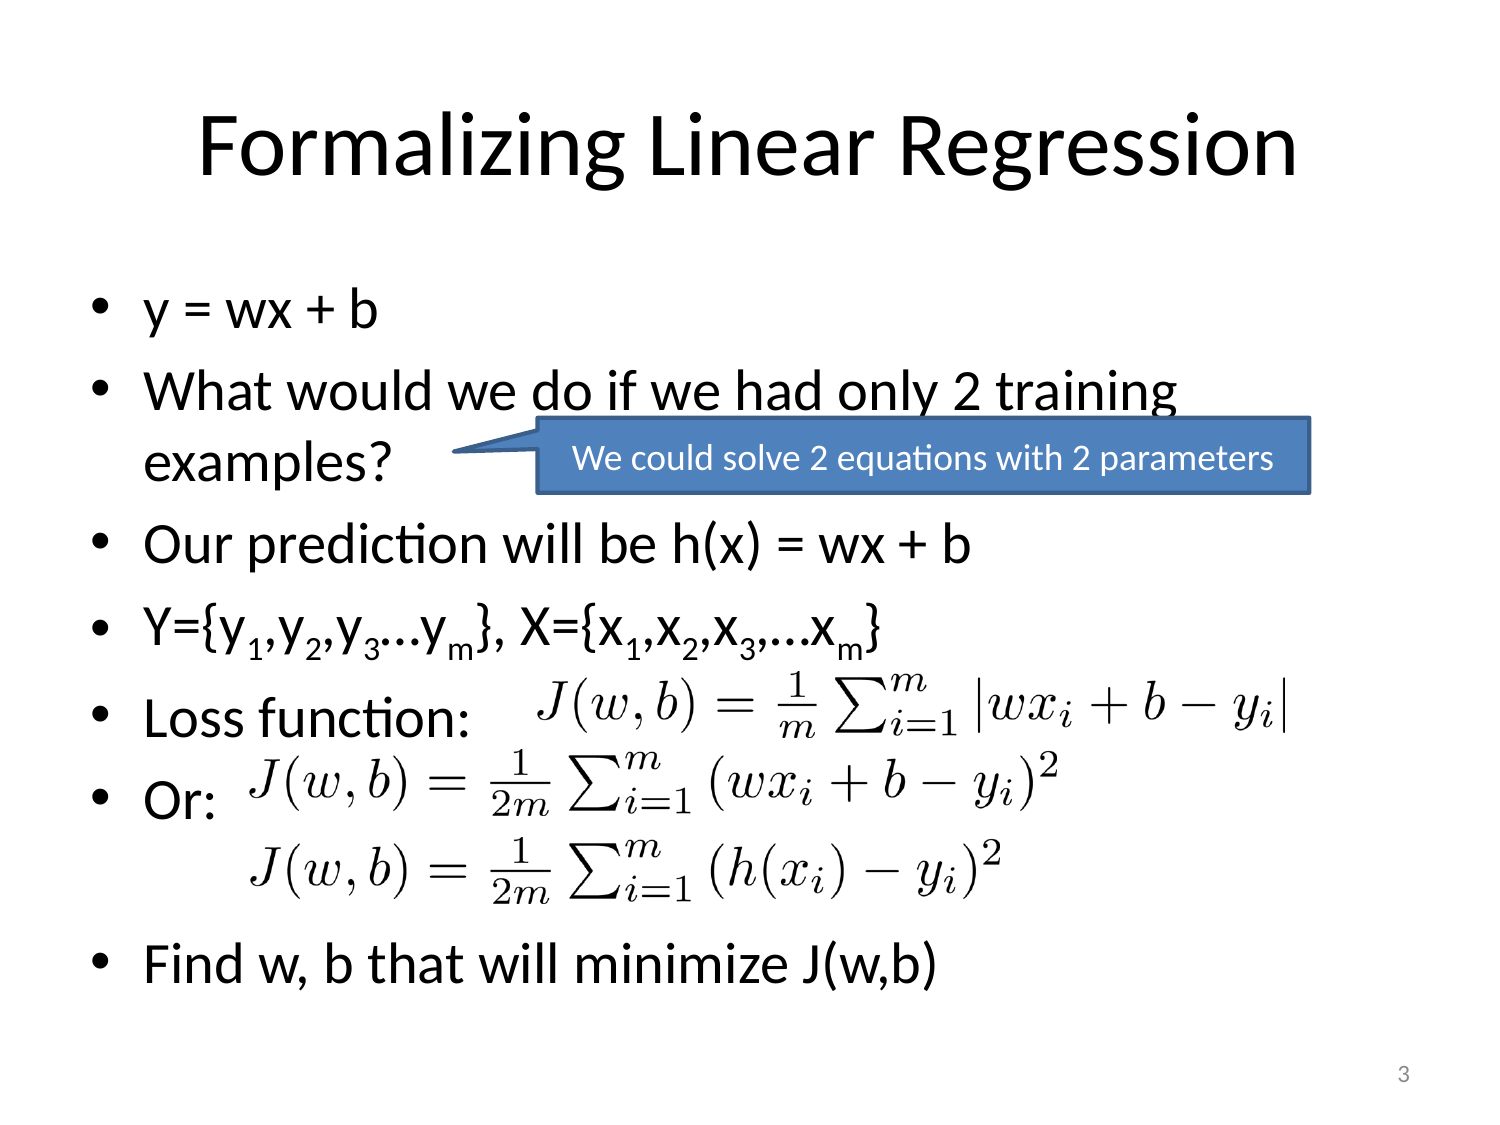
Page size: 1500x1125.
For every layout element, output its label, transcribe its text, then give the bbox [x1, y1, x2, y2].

text_box We could solve 2 equations with 2 parameters [451, 415, 1312, 495]
picture [537, 671, 1285, 738]
slide_number 3 [1074, 1042, 1425, 1103]
title Formalizing Linear Regression [75, 45, 1425, 233]
picture [249, 837, 1001, 904]
list y = wx + b What would we do if we had only 2 training examples? Our prediction will be h(x) = wx + b Y={y1,y2,y3…ym}, X={x1,x2,x3,…xm} Loss function: Or: Find w, b that will minimize J(w,b) [75, 262, 1425, 1005]
picture [249, 749, 1057, 816]
